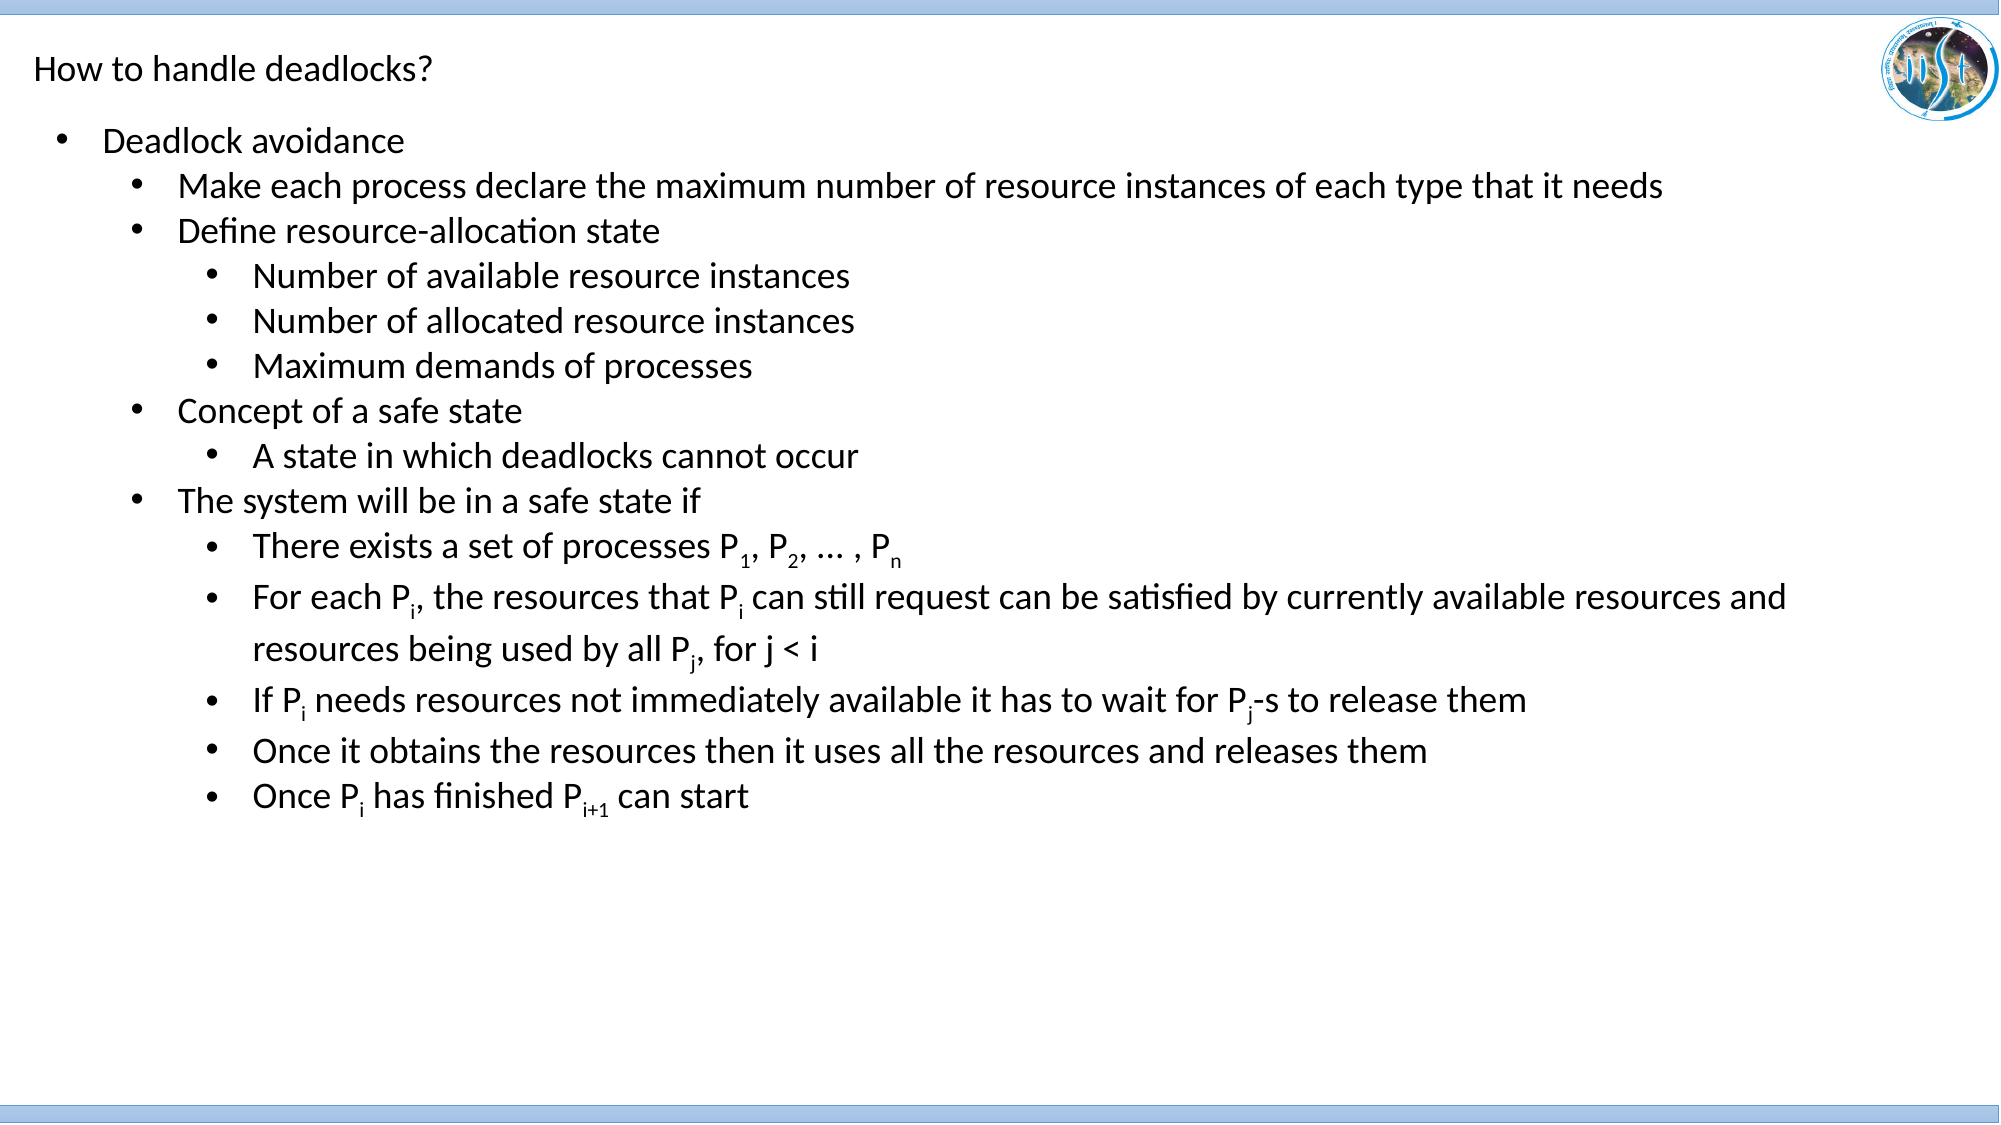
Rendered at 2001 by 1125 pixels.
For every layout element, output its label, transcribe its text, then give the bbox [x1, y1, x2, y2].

text_box Deadlock avoidance Make each process declare the maximum number of resource instances of each type that it needs Define resource-allocation state Number of available resource instances Number of allocated resource instances Maximum demands of processes Concept of a safe state A state in which deadlocks cannot occur The system will be in a safe state if There exists a set of processes P1, P2, ... , Pn For each Pi, the resources that Pi can still request can be satisfied by currently available resources and resources being used by all Pj, for j < i If Pi needs resources not immediately available it has to wait for Pj-s to release them Once it obtains the resources then it uses all the resources and releases them Once Pi has finished Pi+1 can start [40, 108, 1958, 875]
picture [1954, 79, 1999, 121]
text_box [0, 0, 1999, 15]
text_box [0, 1105, 1999, 1123]
picture [1881, 17, 1999, 121]
text_box How to handle deadlocks? [18, 36, 1862, 97]
